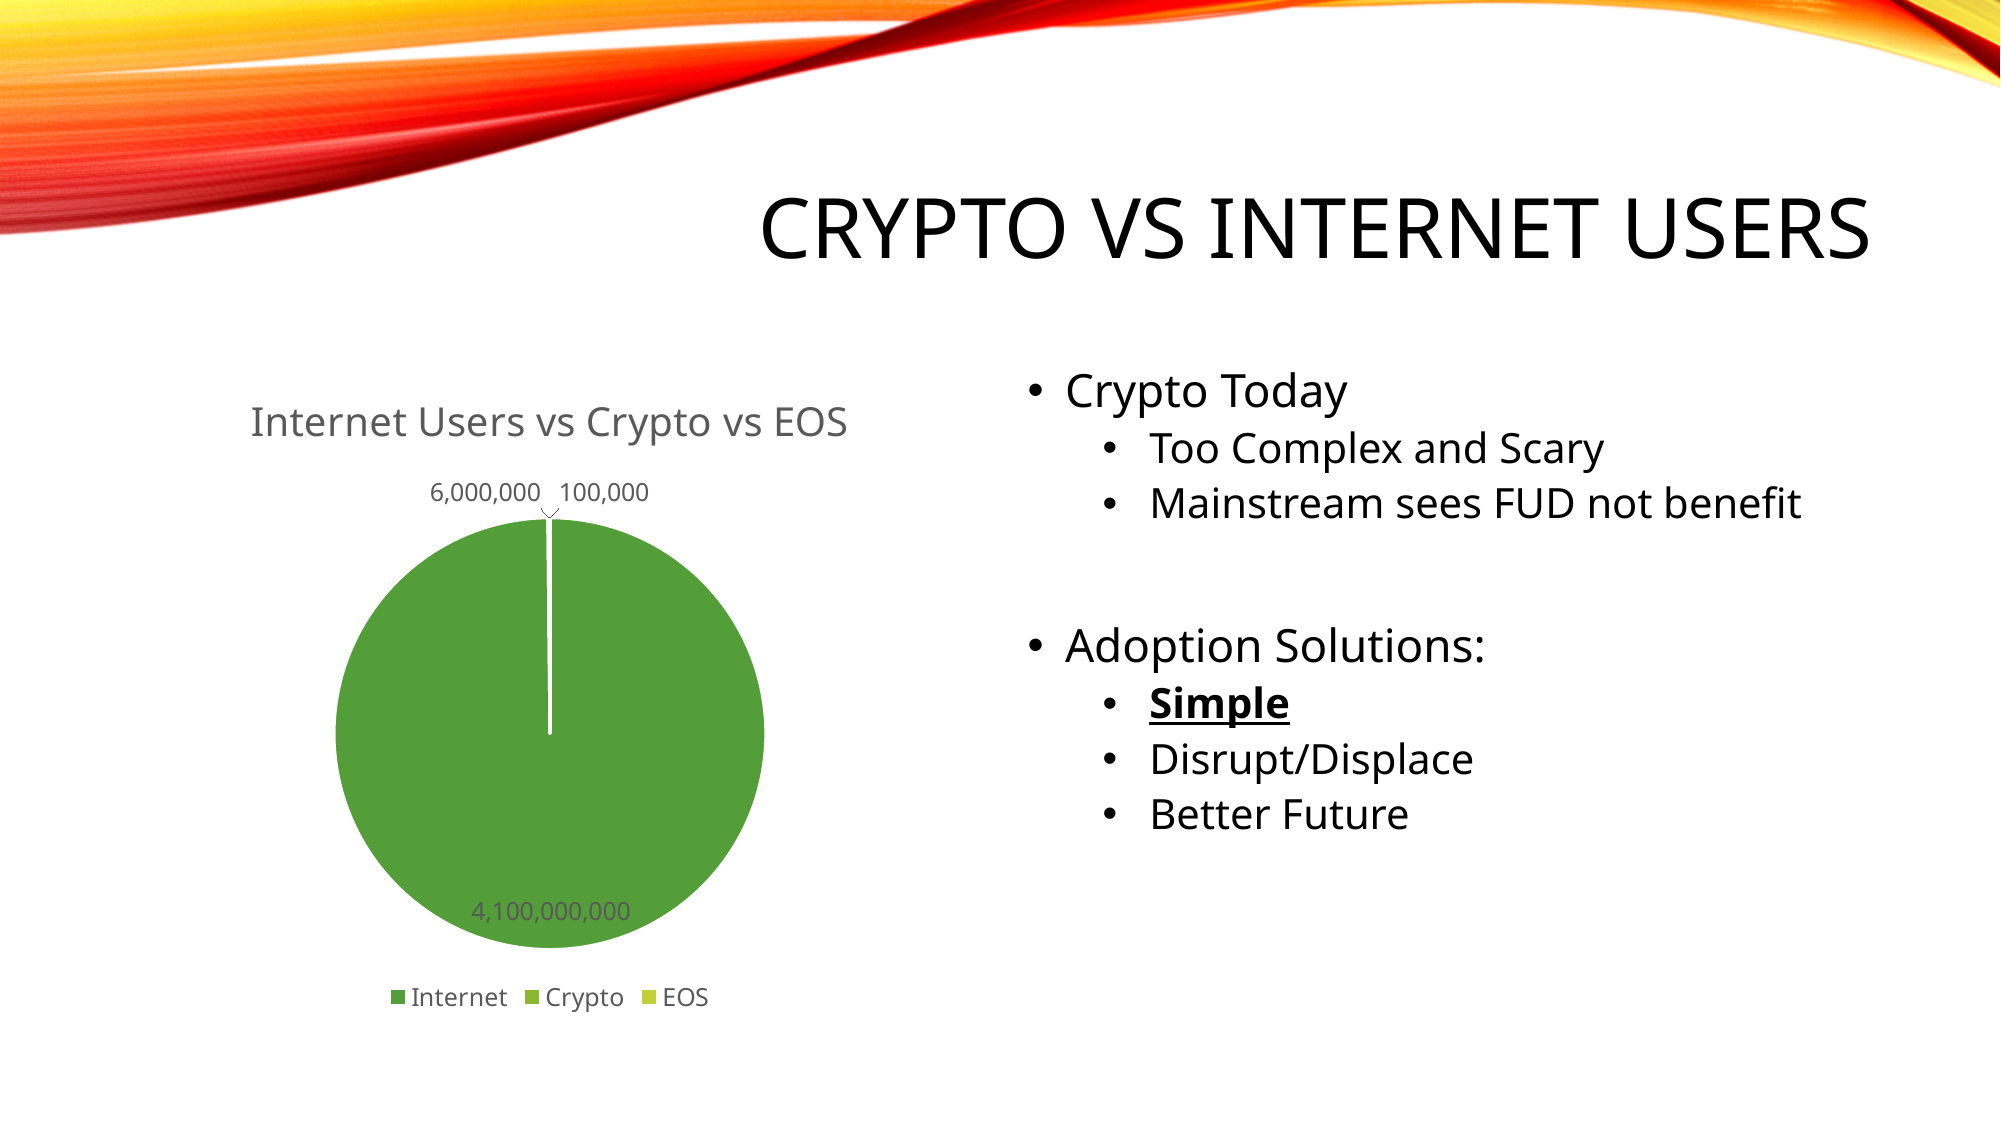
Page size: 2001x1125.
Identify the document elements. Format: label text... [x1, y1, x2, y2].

picture [0, 0, 2000, 237]
title Crypto vs Internet Users [474, 125, 1888, 338]
text_box [1245, 426, 1276, 487]
chart [112, 359, 988, 1021]
list Crypto Today Too Complex and Scary Mainstream sees FUD not benefit Adoption Solutions: Simple Disrupt/Displace Better Future [1012, 360, 1888, 1021]
